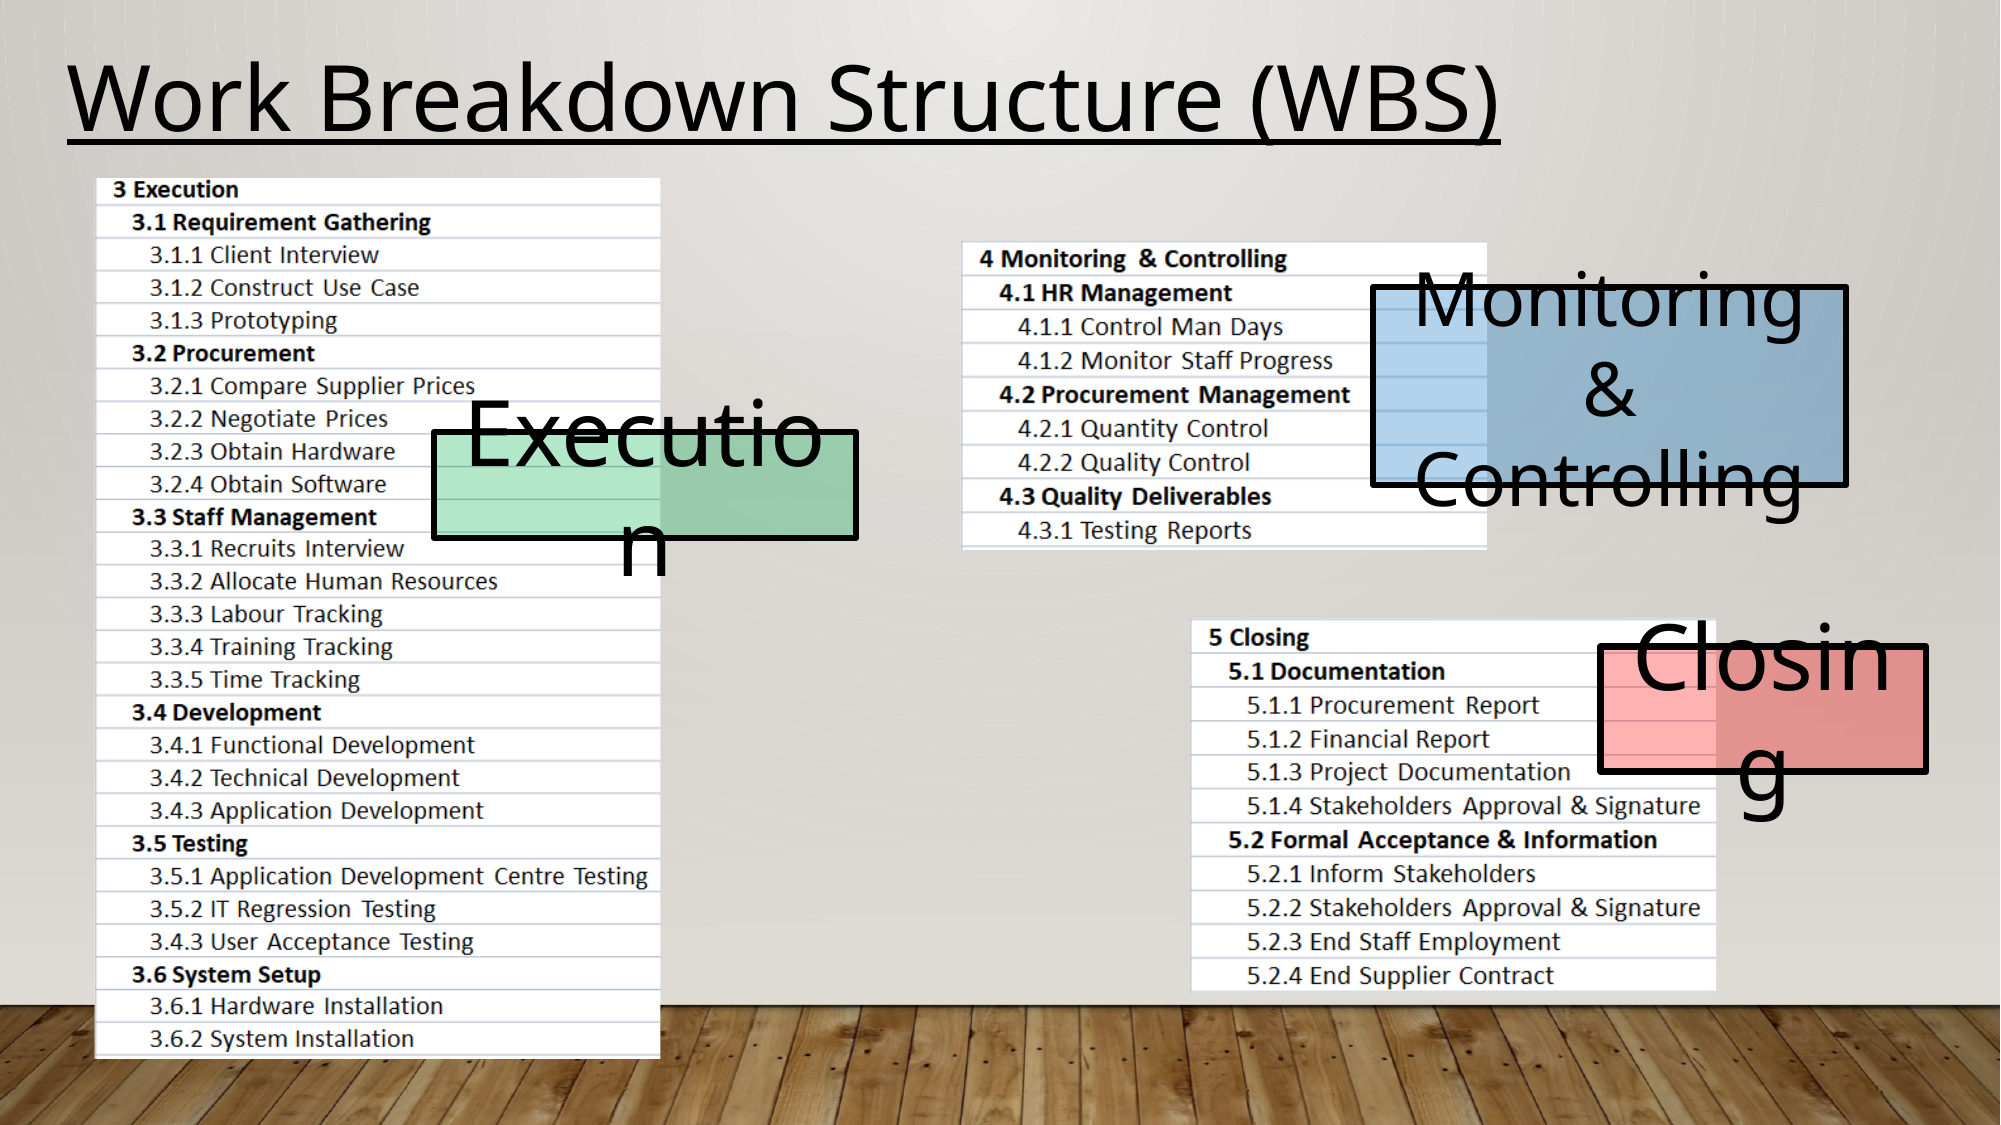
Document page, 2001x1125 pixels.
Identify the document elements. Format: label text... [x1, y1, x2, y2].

picture [0, 177, 2000, 1125]
text_box Monitoring & Controlling [1488, 286, 1847, 486]
picture [960, 241, 1488, 550]
text_box Closing [1717, 645, 1927, 773]
text_box Execution [661, 431, 858, 539]
picture [1189, 618, 1717, 993]
text_box Work Breakdown Structure (WBS) [52, 32, 1727, 158]
